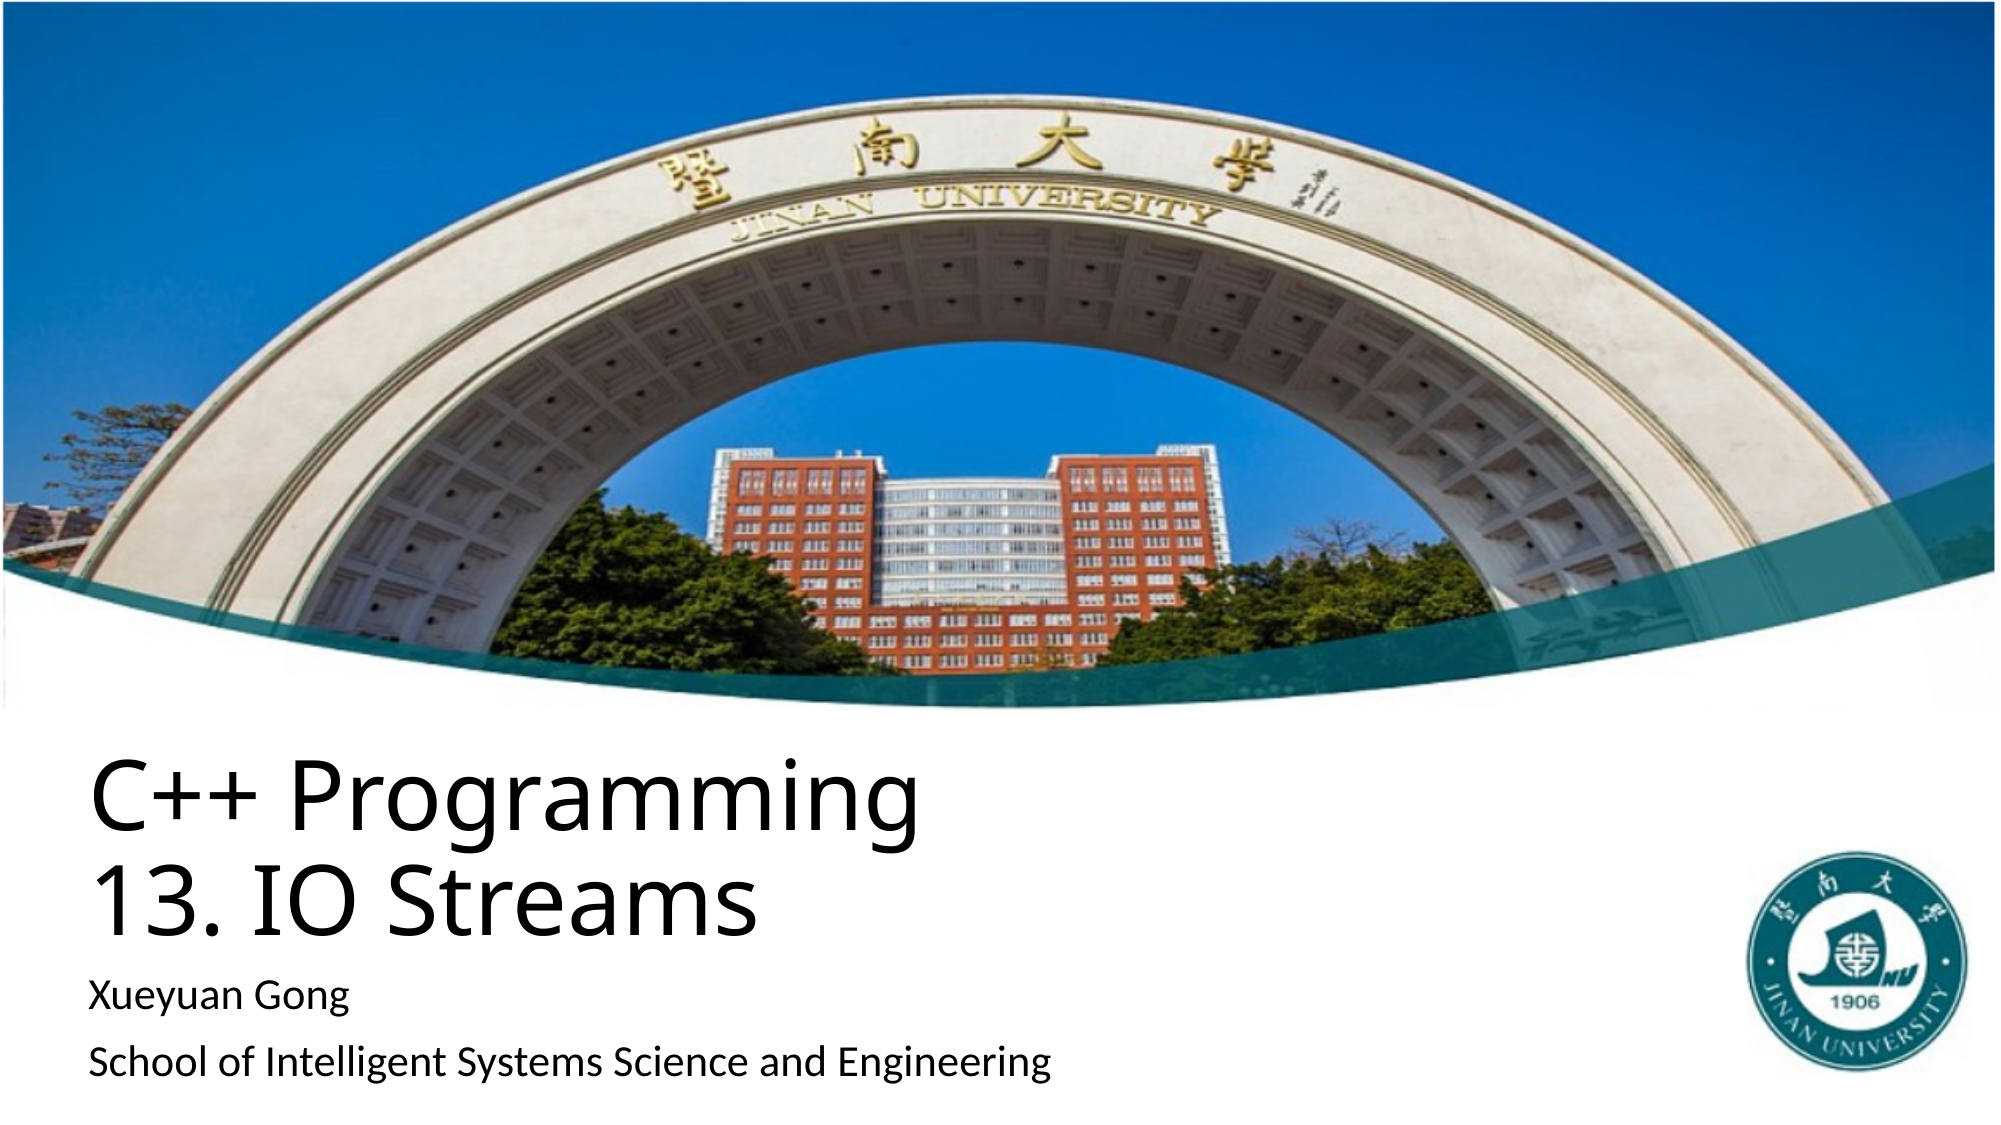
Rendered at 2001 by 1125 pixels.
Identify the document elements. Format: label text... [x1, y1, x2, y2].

picture [0, 0, 2000, 711]
title C++ Programming 13. IO Streams [73, 738, 1574, 964]
subtitle Xueyuan Gong School of Intelligent Systems Science and Engineering [73, 963, 1098, 1125]
picture [1744, 847, 1972, 1081]
